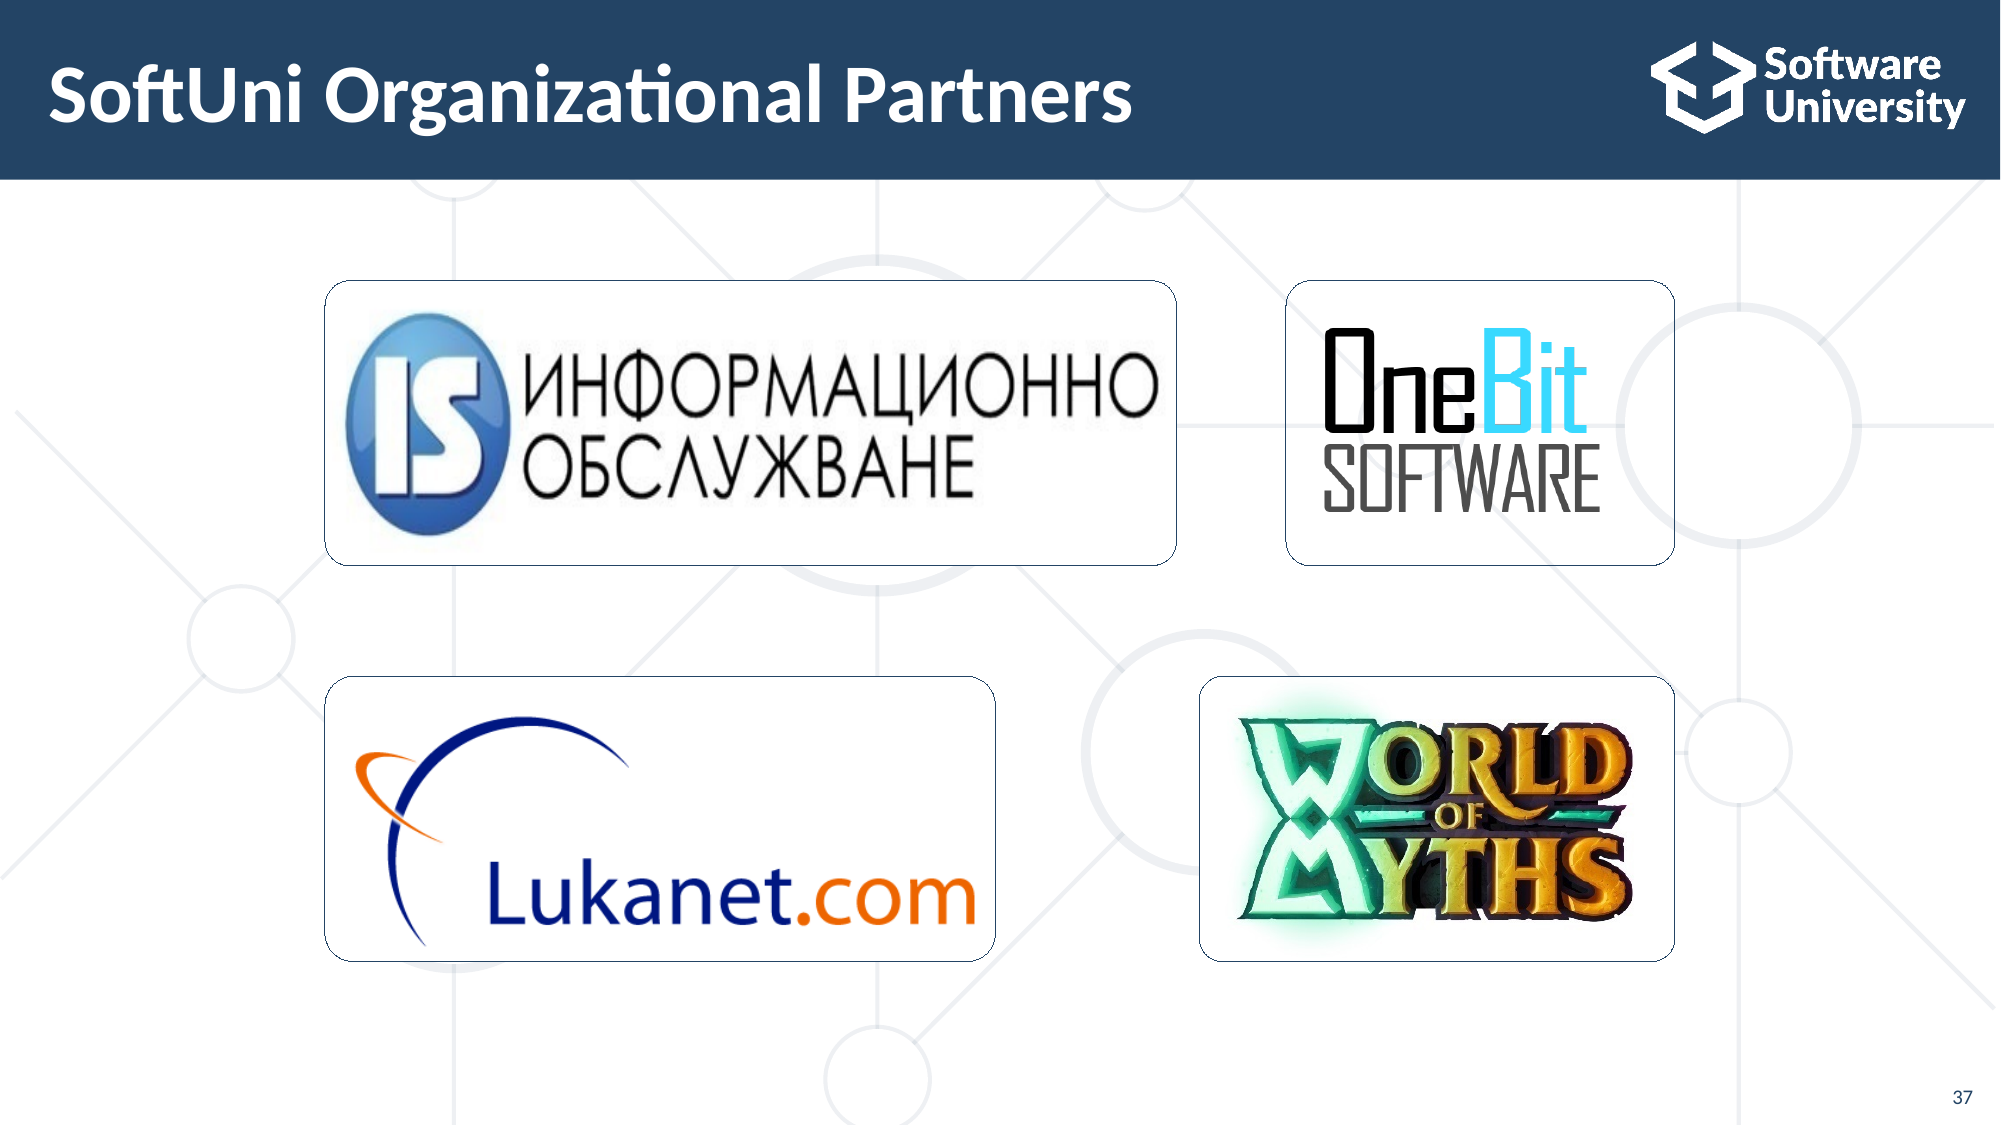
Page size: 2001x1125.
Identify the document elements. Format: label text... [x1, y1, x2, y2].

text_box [324, 280, 1676, 962]
slide_number 37 [1927, 1067, 1989, 1117]
picture [1651, 41, 1966, 134]
title SoftUni Organizational Partners [31, 16, 1625, 162]
